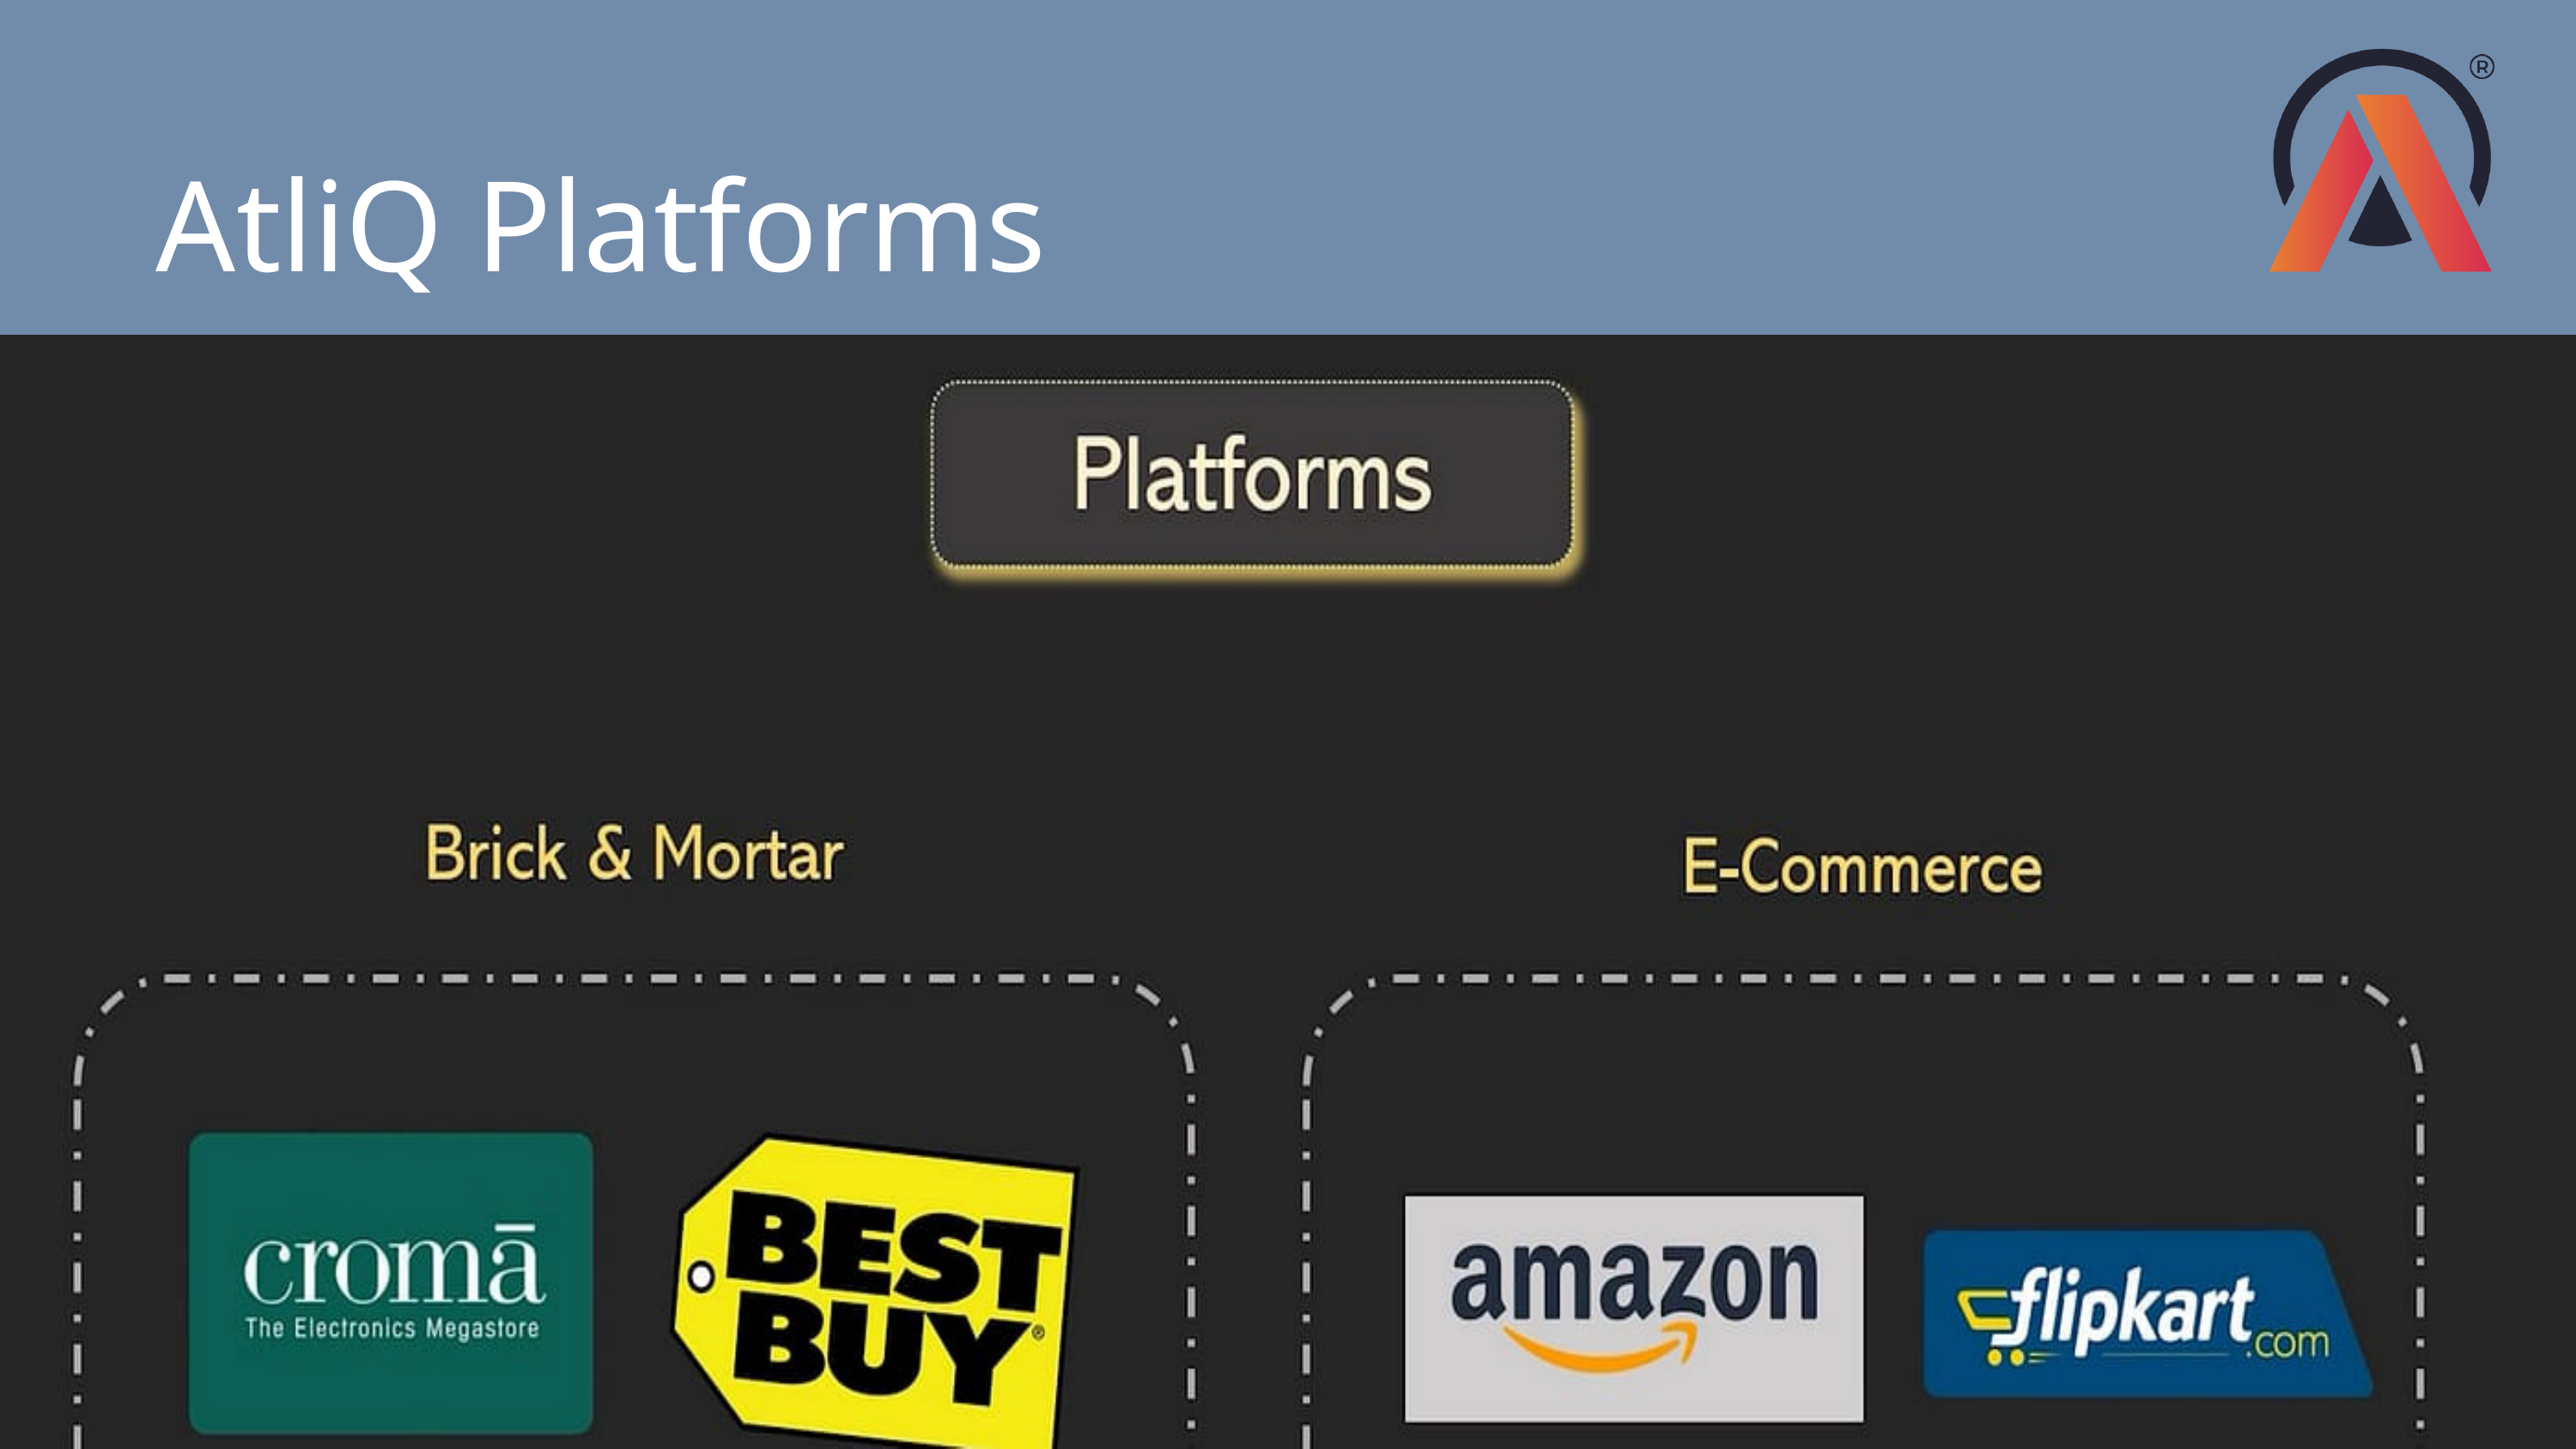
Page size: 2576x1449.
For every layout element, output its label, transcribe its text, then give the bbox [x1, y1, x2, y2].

text_box AtliQ Platforms [0, 134, 1236, 297]
text_box [0, 335, 2576, 529]
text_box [0, 530, 2576, 1449]
text_box [2266, 43, 2501, 274]
